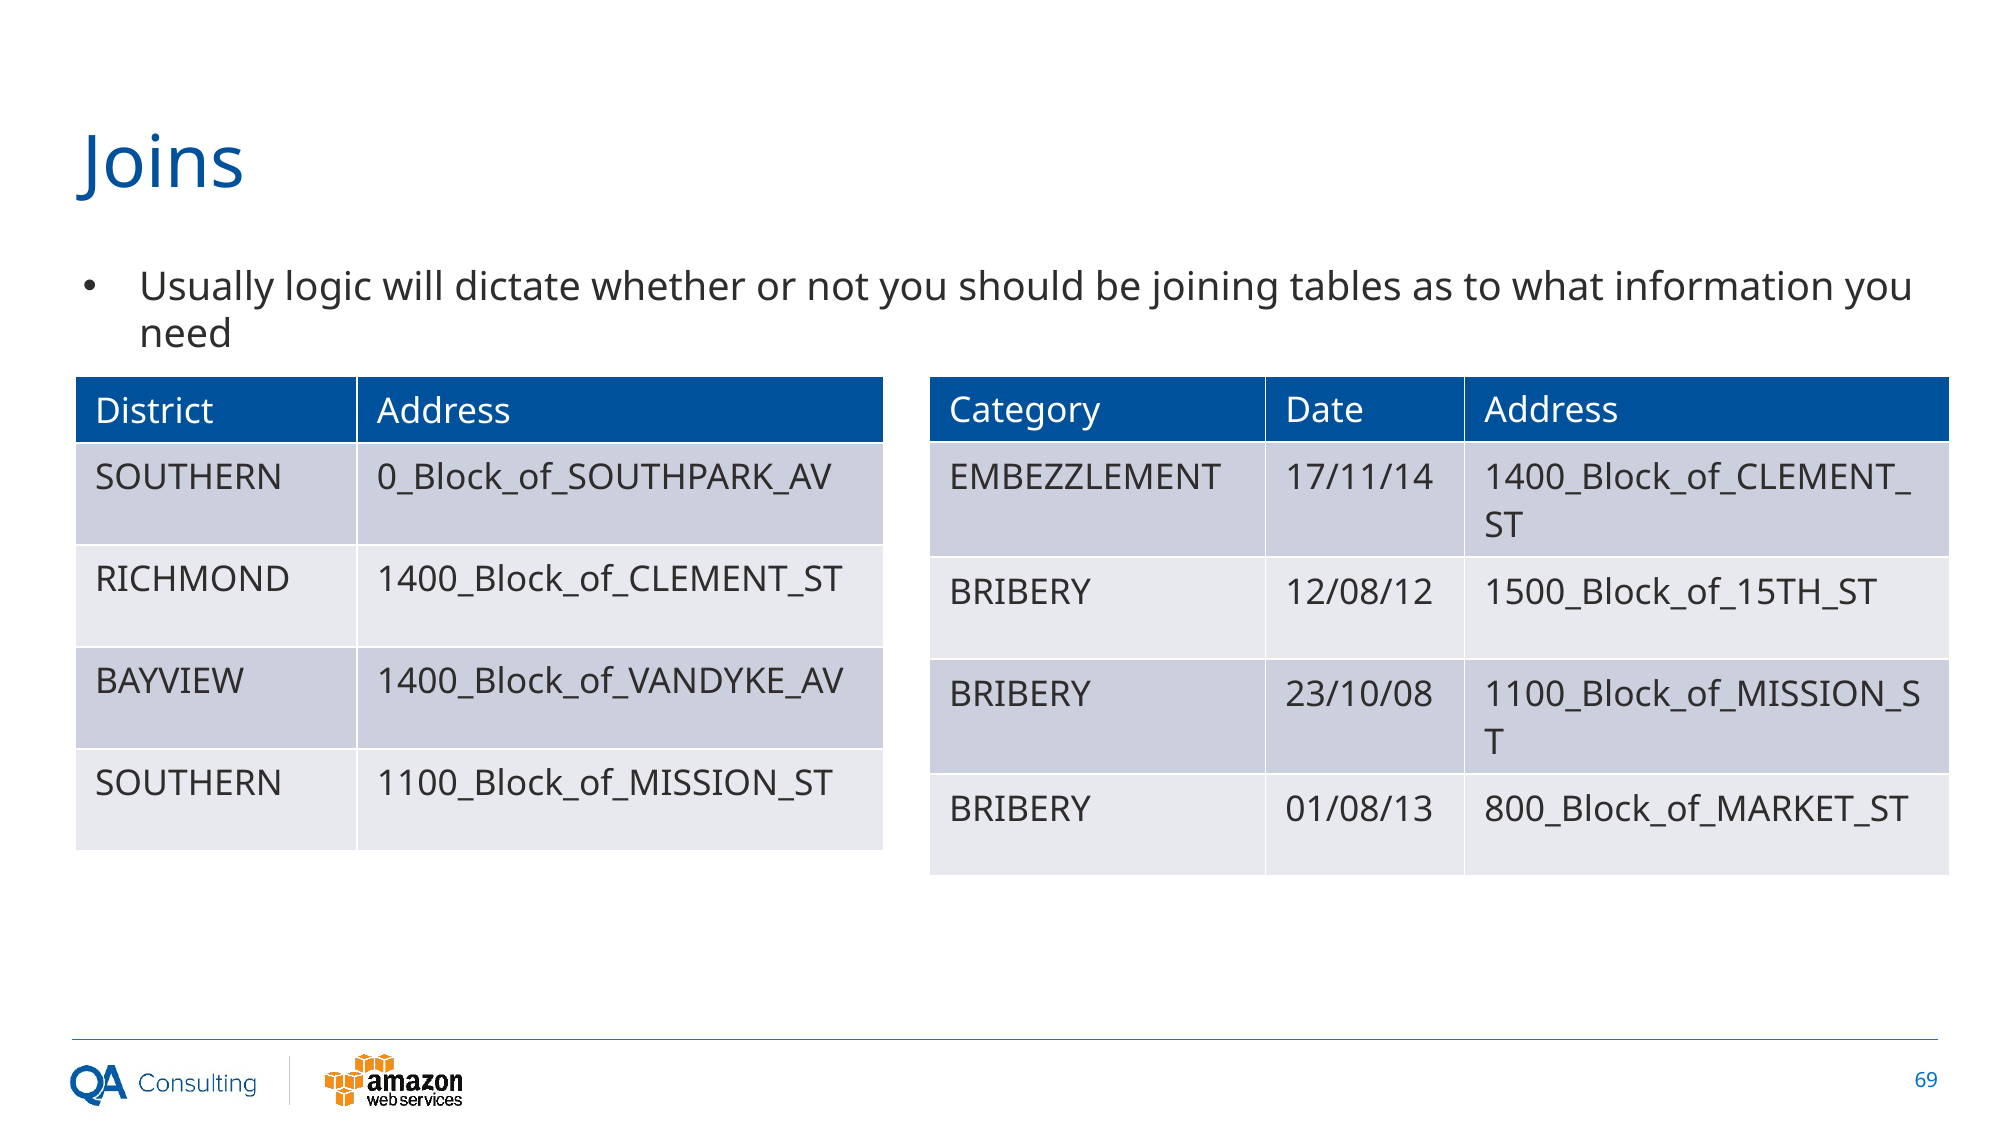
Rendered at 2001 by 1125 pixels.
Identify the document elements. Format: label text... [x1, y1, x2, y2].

table_cell 01/08/13 [1266, 775, 1464, 875]
table_cell RICHMOND [76, 546, 356, 646]
table_cell 12/08/12 [1266, 558, 1464, 658]
title Joins [67, 106, 1565, 210]
table_header Address [1465, 377, 1949, 441]
picture [48, 1047, 277, 1121]
table_header Address [358, 377, 883, 442]
table_cell 1100_Block_of_MISSION_ST [1465, 660, 1949, 773]
table_cell SOUTHERN [76, 750, 356, 850]
table_header Date [1266, 377, 1464, 441]
table_header District [76, 377, 356, 442]
picture [325, 1054, 462, 1106]
table_cell 1400_Block_of_VANDYKE_AV [358, 648, 883, 748]
table_cell 1100_Block_of_MISSION_ST [358, 750, 883, 850]
list Usually logic will dictate whether or not you should be joining tables as to what information you need [67, 253, 1939, 1000]
table_cell 23/10/08 [1266, 660, 1464, 773]
table_cell 0_Block_of_SOUTHPARK_AV [358, 444, 883, 544]
table_cell 1400_Block_of_CLEMENT_ST [1465, 443, 1949, 556]
table_cell EMBEZZLEMENT [930, 443, 1265, 556]
table_header Category [930, 377, 1265, 441]
table_cell BRIBERY [930, 558, 1265, 658]
table_cell BRIBERY [930, 775, 1265, 875]
table_cell BRIBERY [930, 660, 1265, 773]
table_cell 800_Block_of_MARKET_ST [1465, 775, 1949, 875]
table_cell SOUTHERN [76, 444, 356, 544]
table_cell 1500_Block_of_15TH_ST [1465, 558, 1949, 658]
table_cell BAYVIEW [76, 648, 356, 748]
table_cell 1400_Block_of_CLEMENT_ST [358, 546, 883, 646]
table_cell 17/11/14 [1266, 443, 1464, 556]
